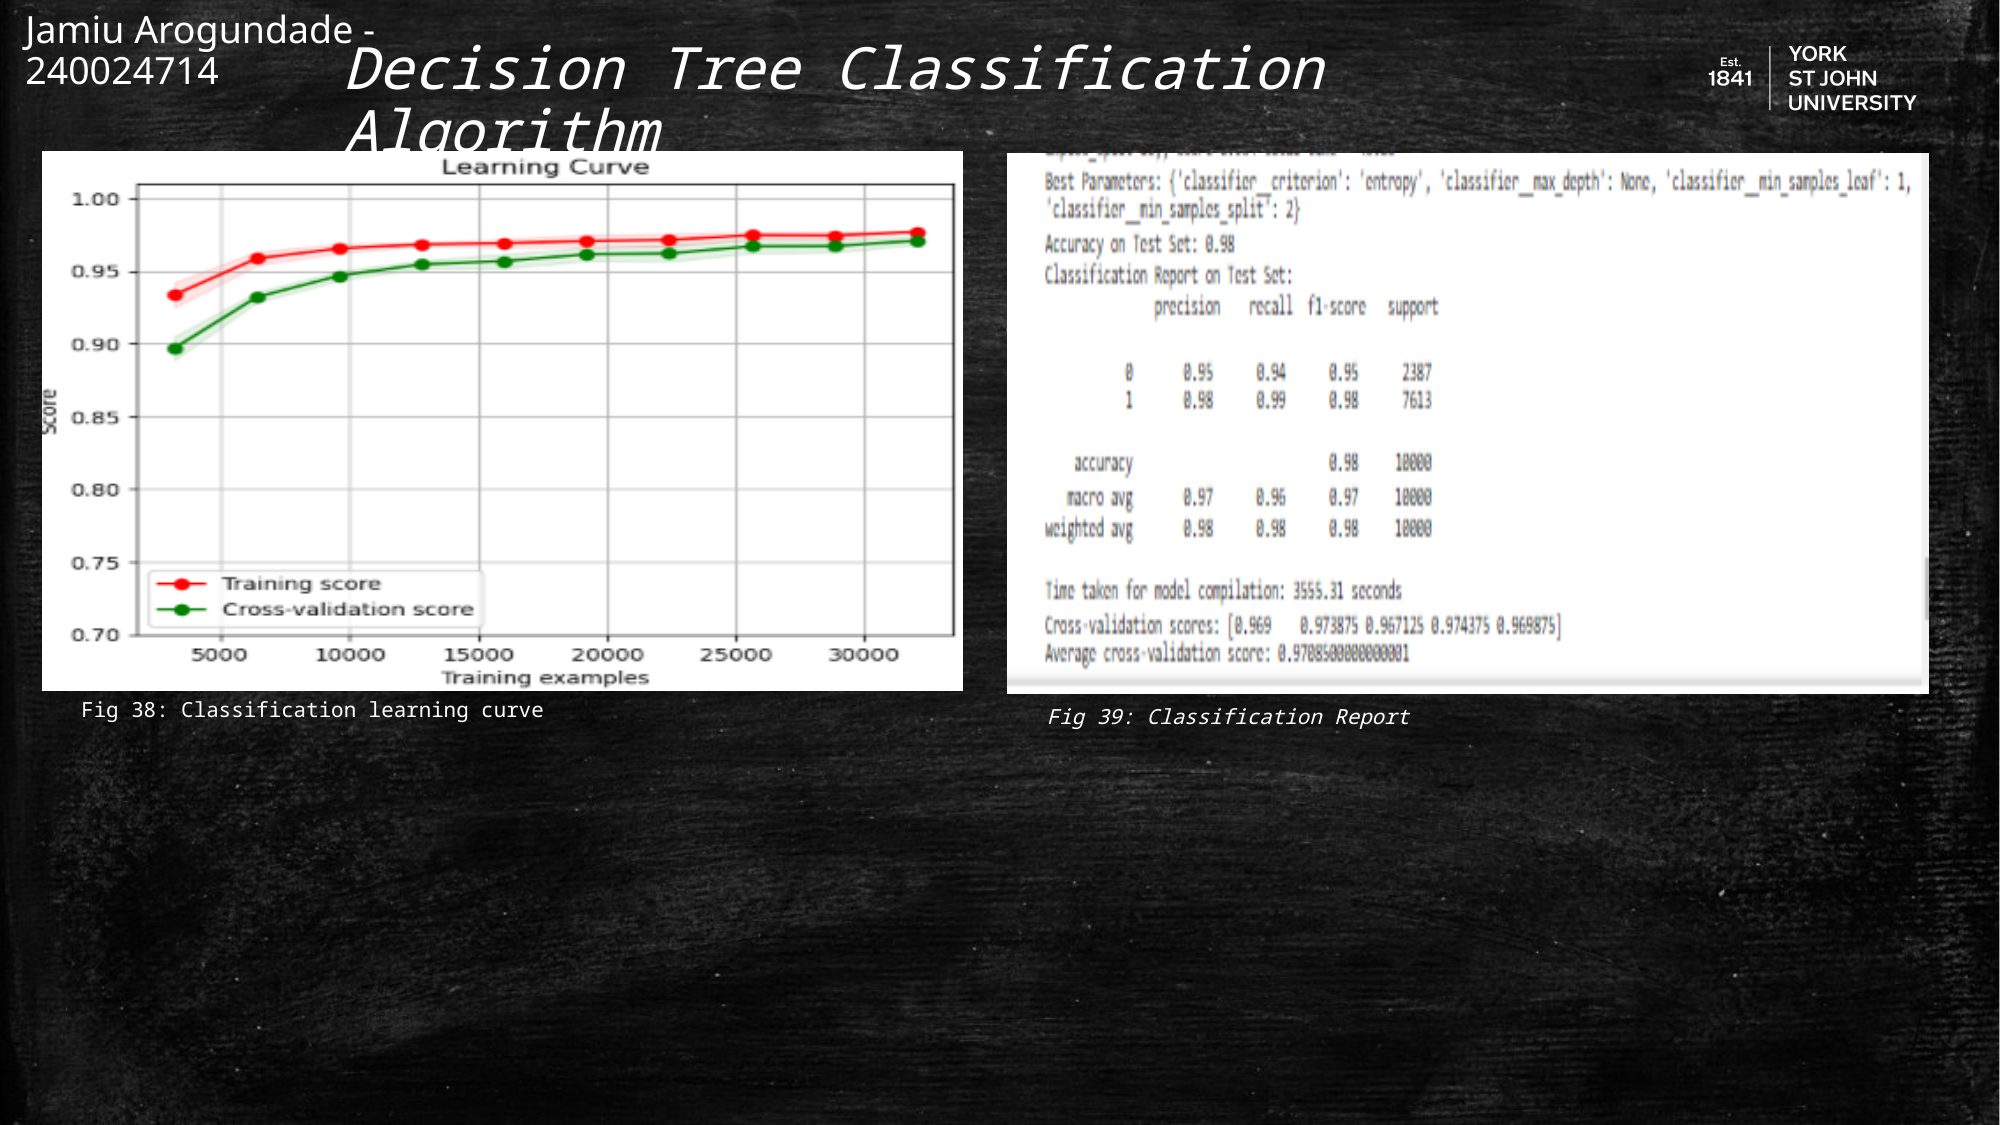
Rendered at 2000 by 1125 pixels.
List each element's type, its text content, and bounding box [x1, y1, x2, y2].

picture [1007, 2, 1964, 694]
picture [42, 151, 963, 691]
text_box Fig 39: Classification Report [1006, 698, 1930, 737]
text_box Decision Tree Classification Algorithm [328, 31, 1614, 173]
text_box Jamiu Arogundade - 240024714 [10, 3, 558, 100]
text_box Fig 38: Classification learning curve [41, 692, 964, 730]
